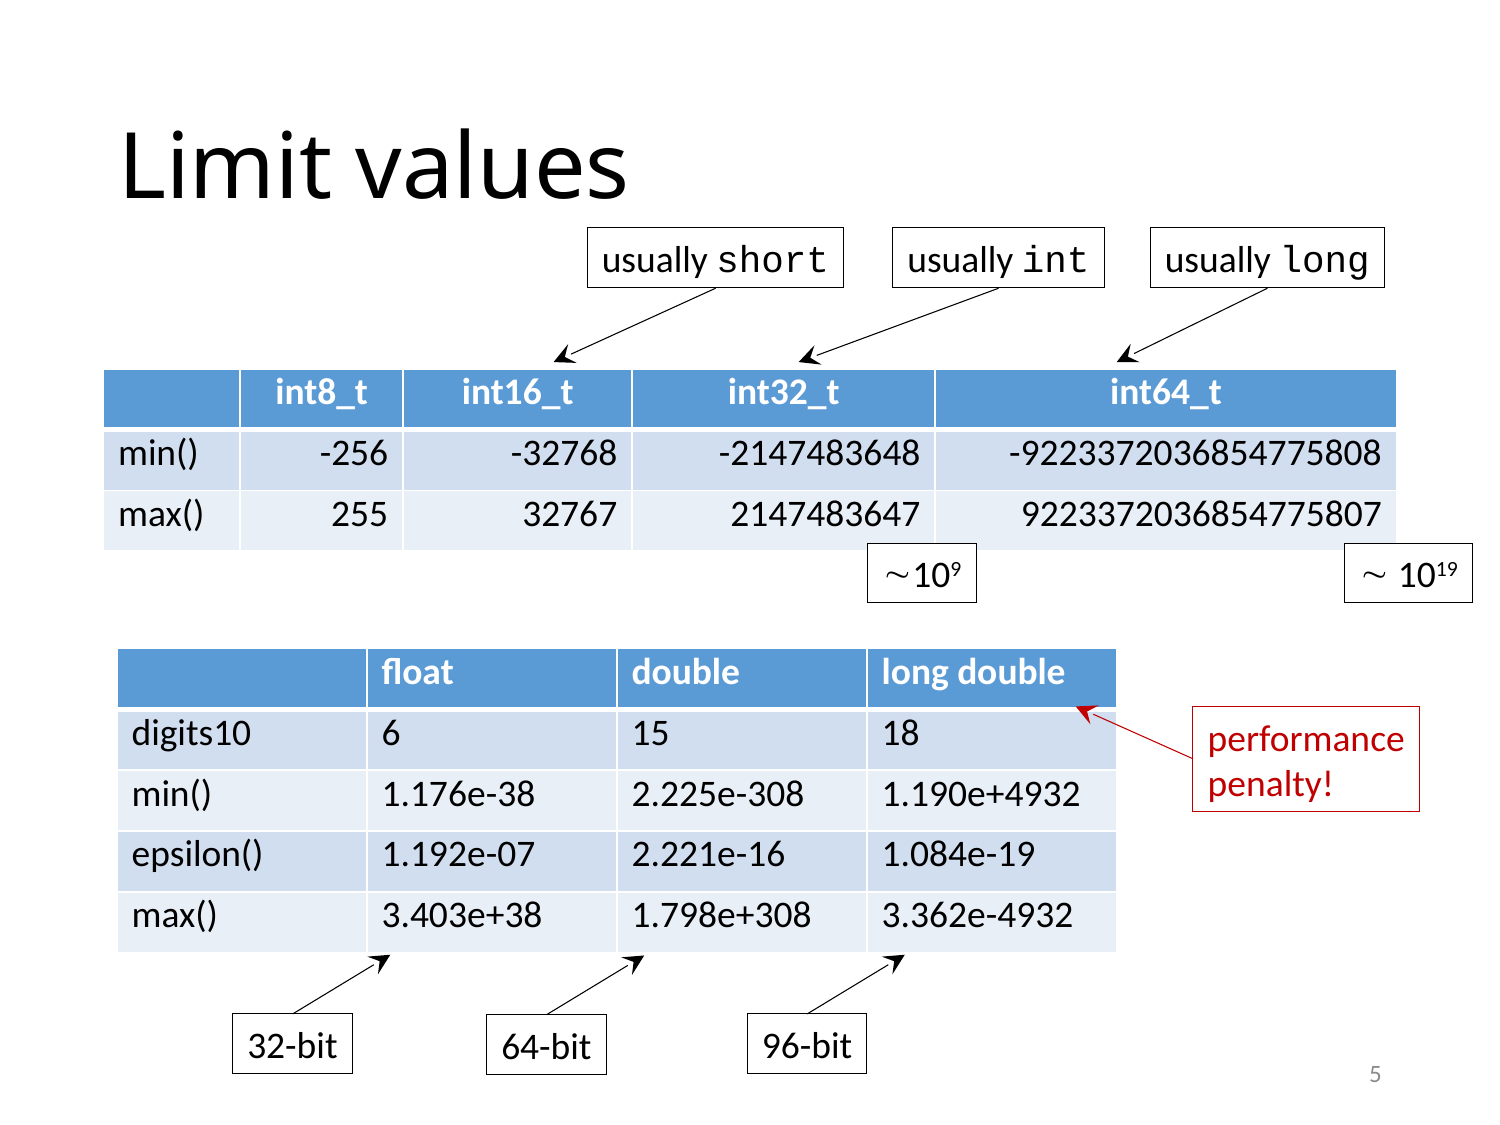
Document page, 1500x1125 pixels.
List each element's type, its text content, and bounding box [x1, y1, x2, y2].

table_cell 255 [241, 491, 402, 550]
table_header int64_t [936, 370, 1396, 427]
table_cell 1.192e-07 [368, 832, 616, 891]
table_cell min() [118, 771, 366, 830]
table_header float [368, 649, 616, 707]
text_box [1075, 706, 1422, 813]
table_cell 18 [868, 712, 1075, 769]
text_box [231, 954, 905, 1076]
table_header int32_t [633, 370, 934, 427]
table_cell 3.362e-4932 [868, 893, 1116, 952]
text_box 109 [867, 543, 977, 603]
table_cell min() [104, 432, 239, 490]
table_header int16_t [404, 370, 631, 427]
table_cell -2147483648 [633, 432, 934, 490]
slide_number 5 [1059, 1042, 1397, 1103]
table_cell 9223372036854775807 [936, 491, 1396, 550]
table_cell 6 [368, 712, 616, 769]
table_header long double [868, 649, 1116, 707]
table_header [118, 649, 366, 707]
text_box  1019 [1344, 543, 1473, 603]
table_cell -9223372036854775808 [936, 432, 1396, 490]
table_cell 1.798e+308 [618, 893, 866, 952]
table_cell 3.403e+38 [368, 893, 616, 952]
table_cell 1.084e-19 [868, 832, 1116, 891]
table_cell 1.176e-38 [368, 771, 616, 830]
table_header [104, 370, 239, 427]
table_cell max() [118, 893, 366, 952]
table_cell 15 [618, 712, 866, 769]
table_cell digits10 [118, 712, 366, 769]
table_cell max() [104, 491, 239, 550]
table_cell 1.190e+4932 [868, 771, 1116, 830]
table_header double [618, 649, 866, 707]
table_cell 2.221e-16 [618, 832, 866, 891]
table_cell 2147483647 [633, 491, 934, 550]
title Limit values [103, 59, 1397, 278]
table_header int8_t [241, 370, 402, 427]
table_cell epsilon() [118, 832, 366, 891]
table_cell 2.225e-308 [618, 771, 866, 830]
table_cell -32768 [404, 432, 631, 490]
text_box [553, 227, 1386, 363]
table_cell 32767 [404, 491, 631, 550]
table_cell -256 [241, 432, 402, 490]
